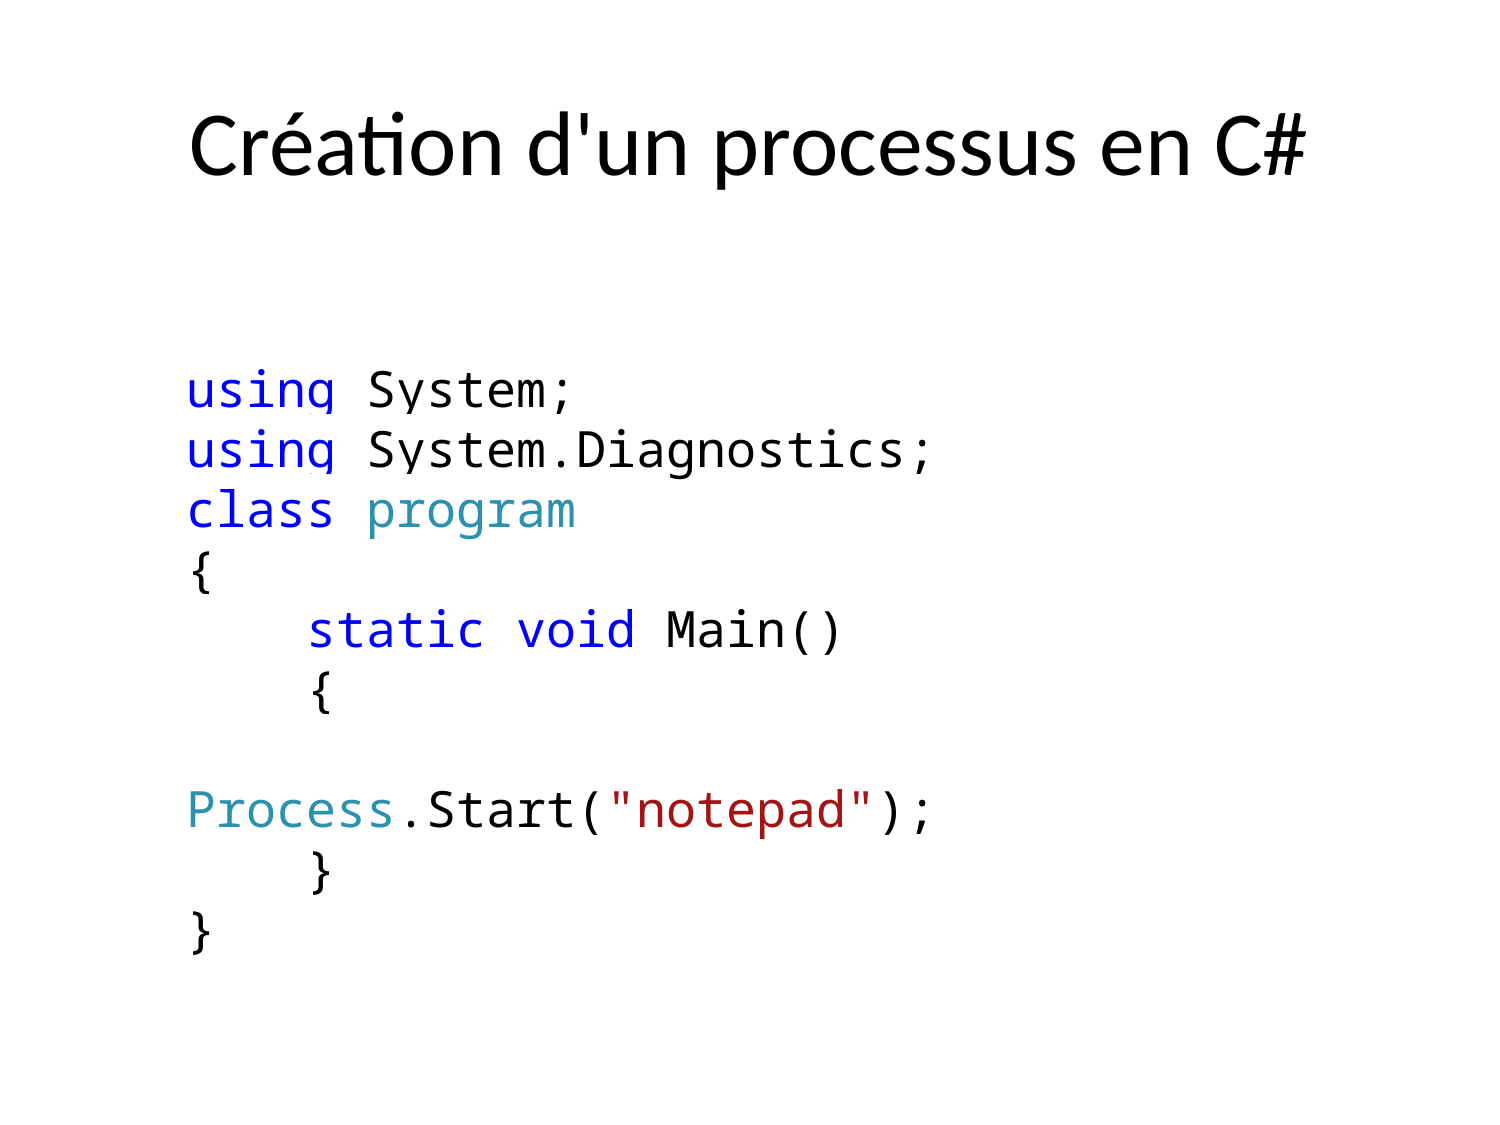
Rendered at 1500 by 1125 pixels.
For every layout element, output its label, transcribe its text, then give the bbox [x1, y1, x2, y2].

title Création d'un processus en C# [75, 45, 1425, 233]
text_box using System; using System.Diagnostics; class program { static void Main() { Process.Start("notepad"); } } [171, 350, 1125, 966]
